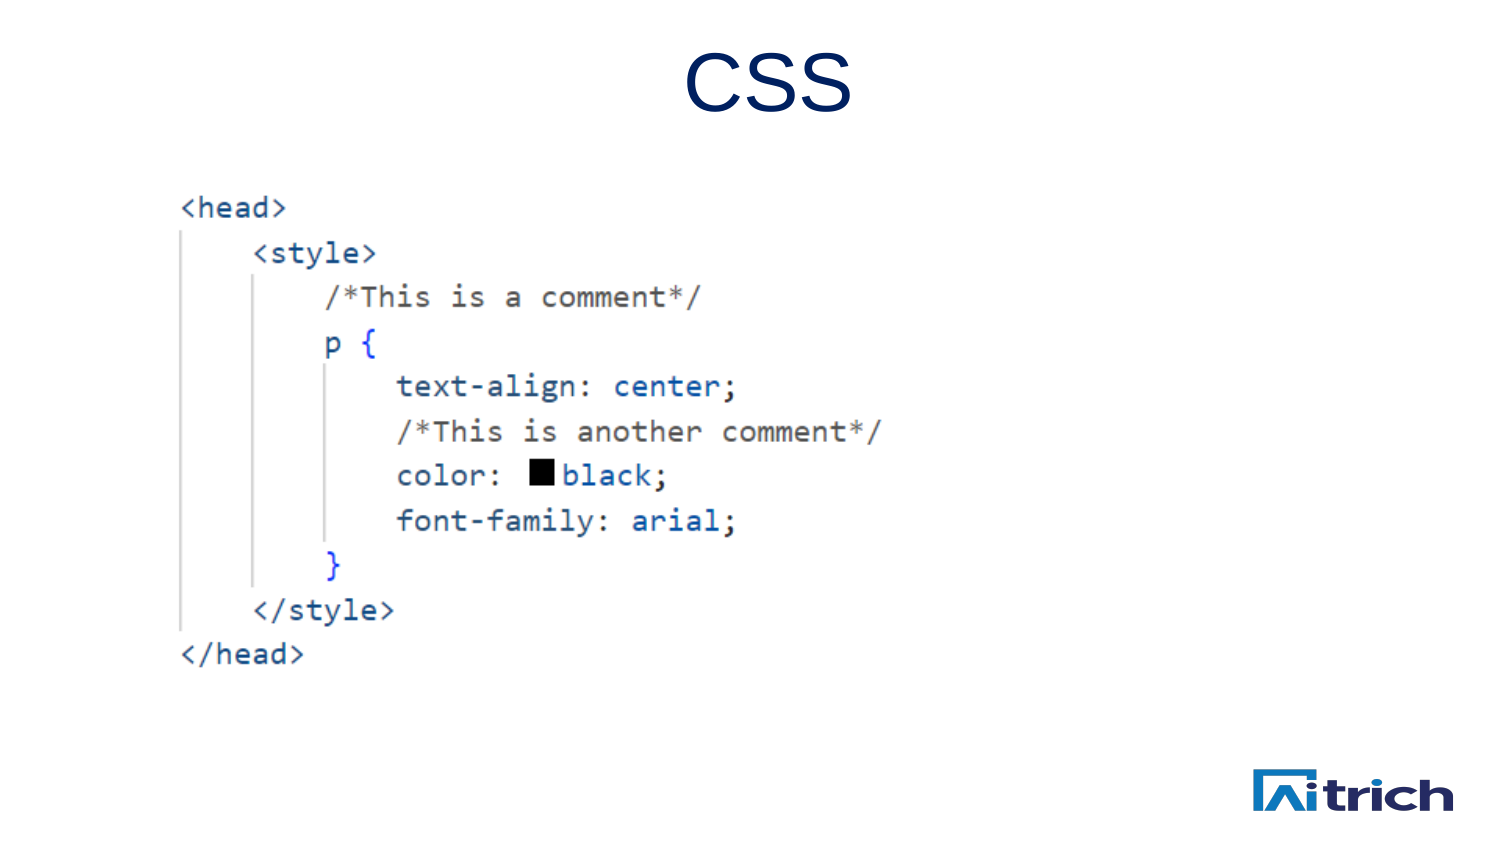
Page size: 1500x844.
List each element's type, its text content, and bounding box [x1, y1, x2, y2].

picture [1251, 768, 1455, 813]
picture [155, 160, 1382, 716]
title CSS [93, 20, 1444, 161]
